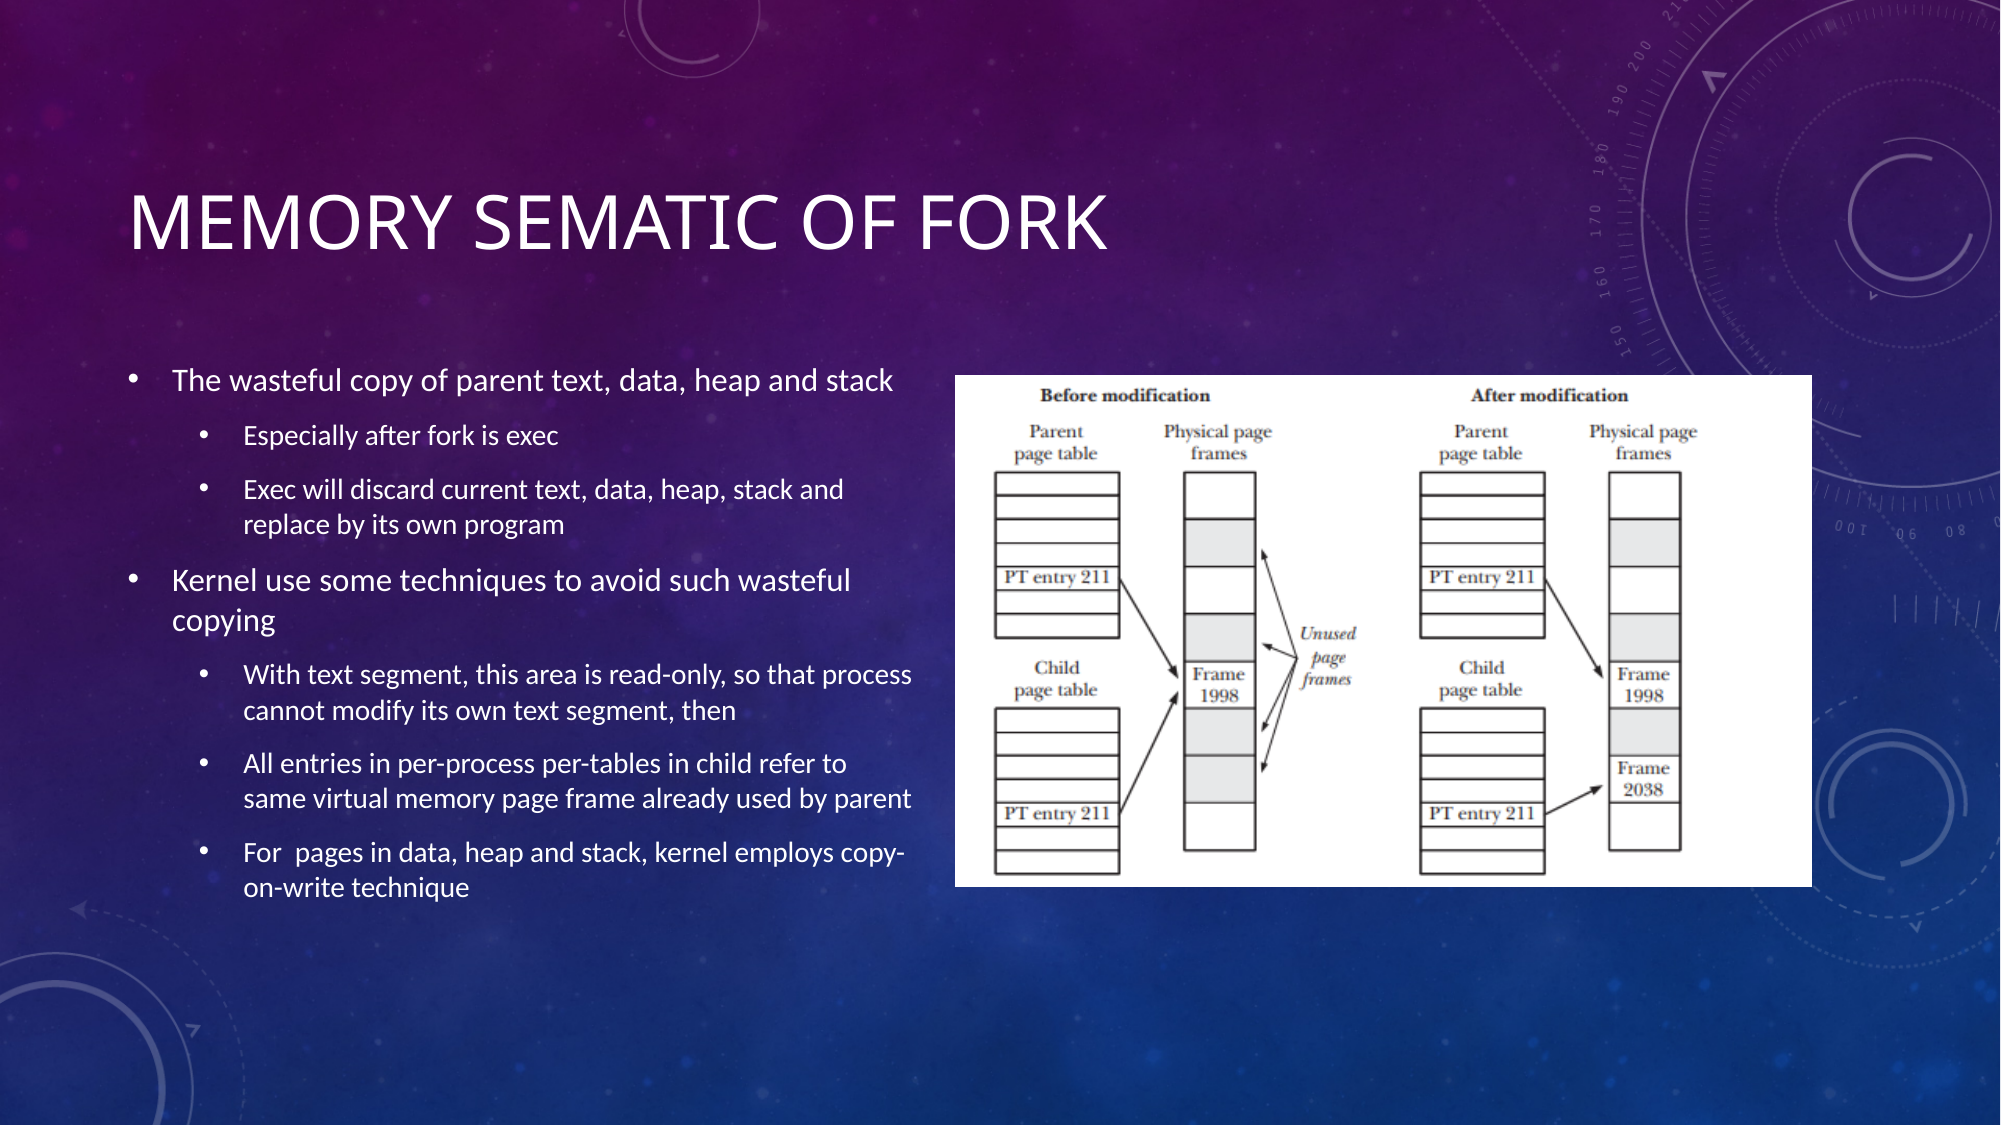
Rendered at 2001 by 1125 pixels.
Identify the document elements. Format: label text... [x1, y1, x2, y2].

title Memory sematic of fork [112, 99, 1775, 339]
picture [0, 0, 2001, 1125]
list The wasteful copy of parent text, data, heap and stack Especially after fork is exec Exec will discard current text, data, heap, stack and replace by its own program Kernel use some techniques to avoid such wasteful copying With text segment, this area is read-only, so that process cannot modify its own text segment, then All entries in per-process per-tables in child refer to same virtual memory page frame already used by parent For pages in data, heap and stack, kernel employs copy-on-write technique [112, 351, 932, 950]
